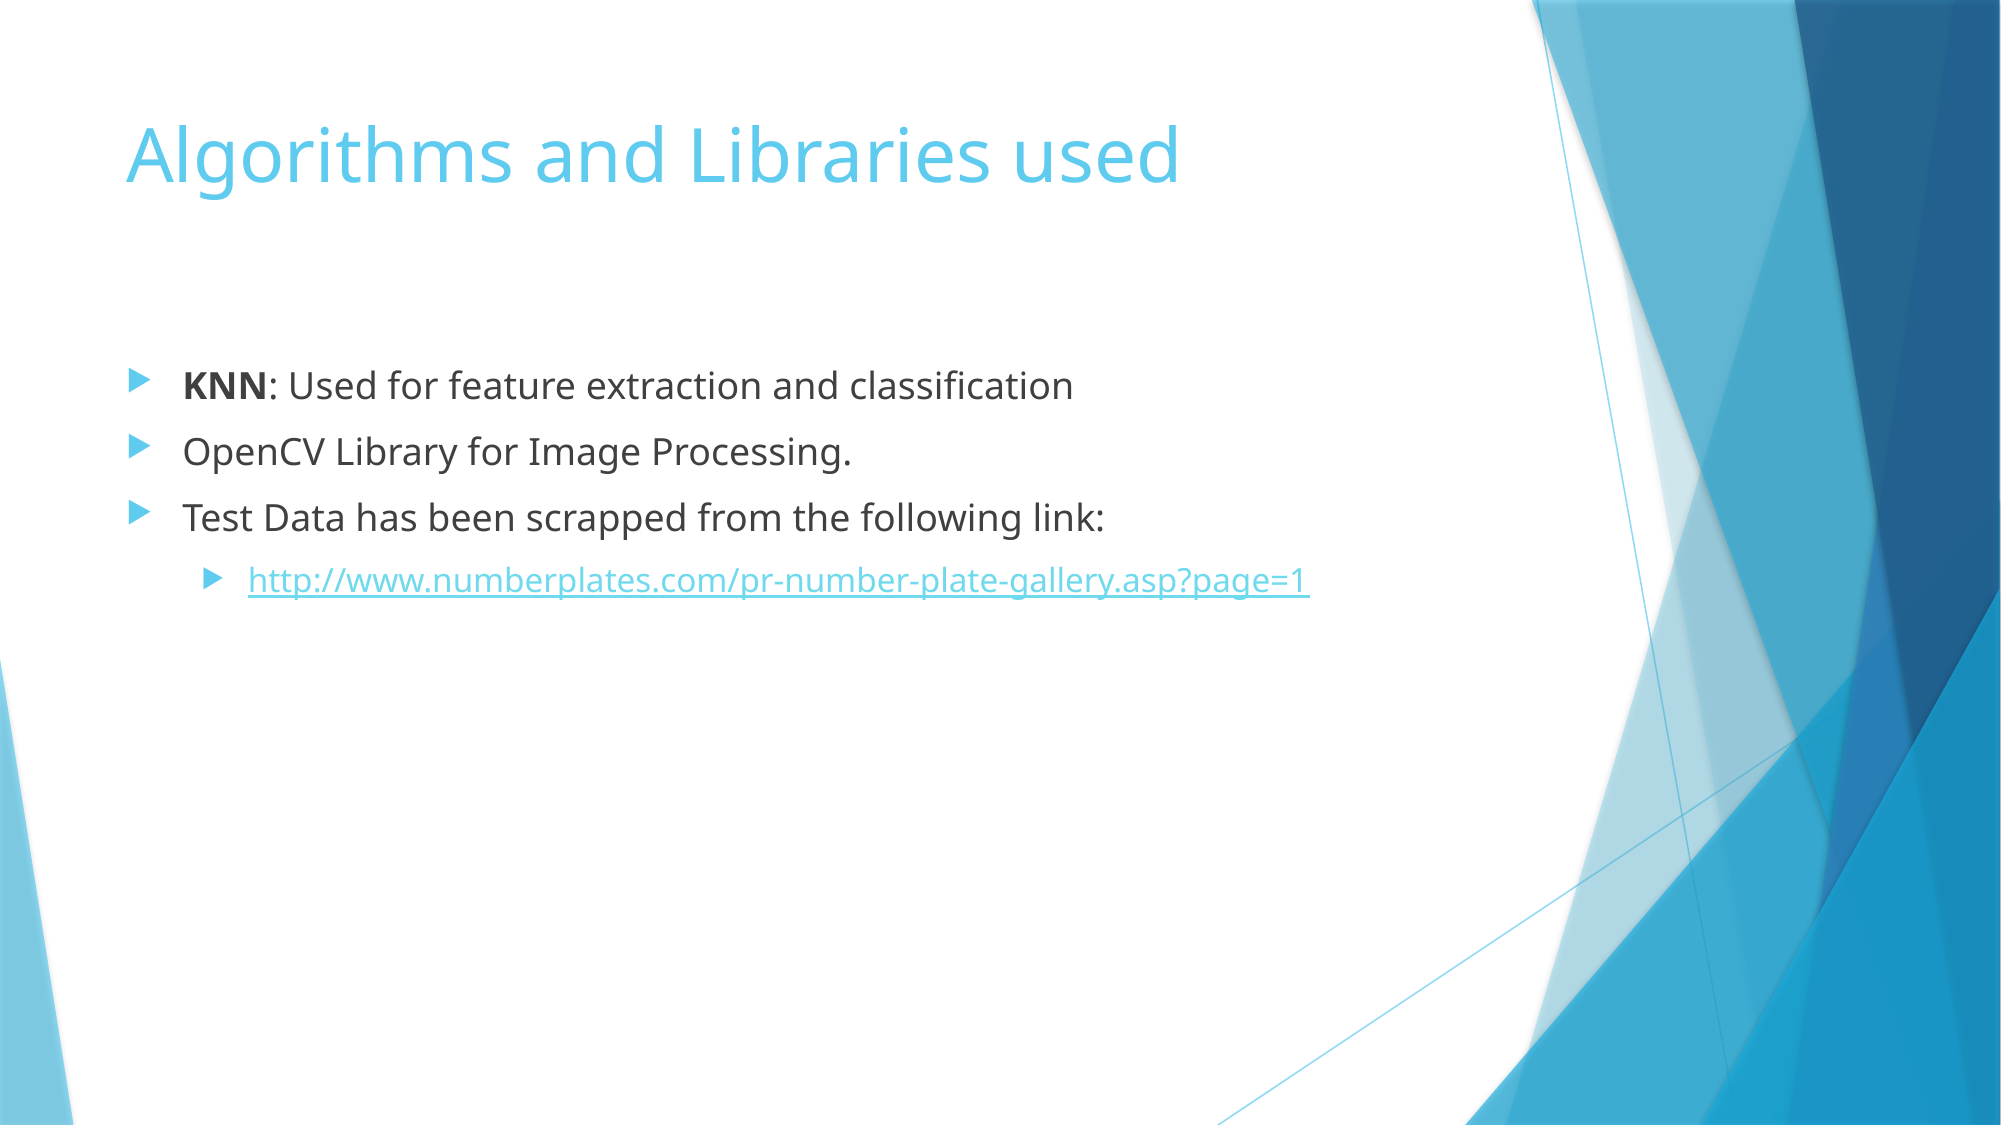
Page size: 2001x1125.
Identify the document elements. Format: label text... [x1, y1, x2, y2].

title Algorithms and Libraries used [111, 99, 1522, 317]
list KNN: Used for feature extraction and classification OpenCV Library for Image Processing. Test Data has been scrapped from the following link: http://www.numberplates.com/pr-number-plate-gallery.asp?page=1 [111, 354, 1522, 992]
